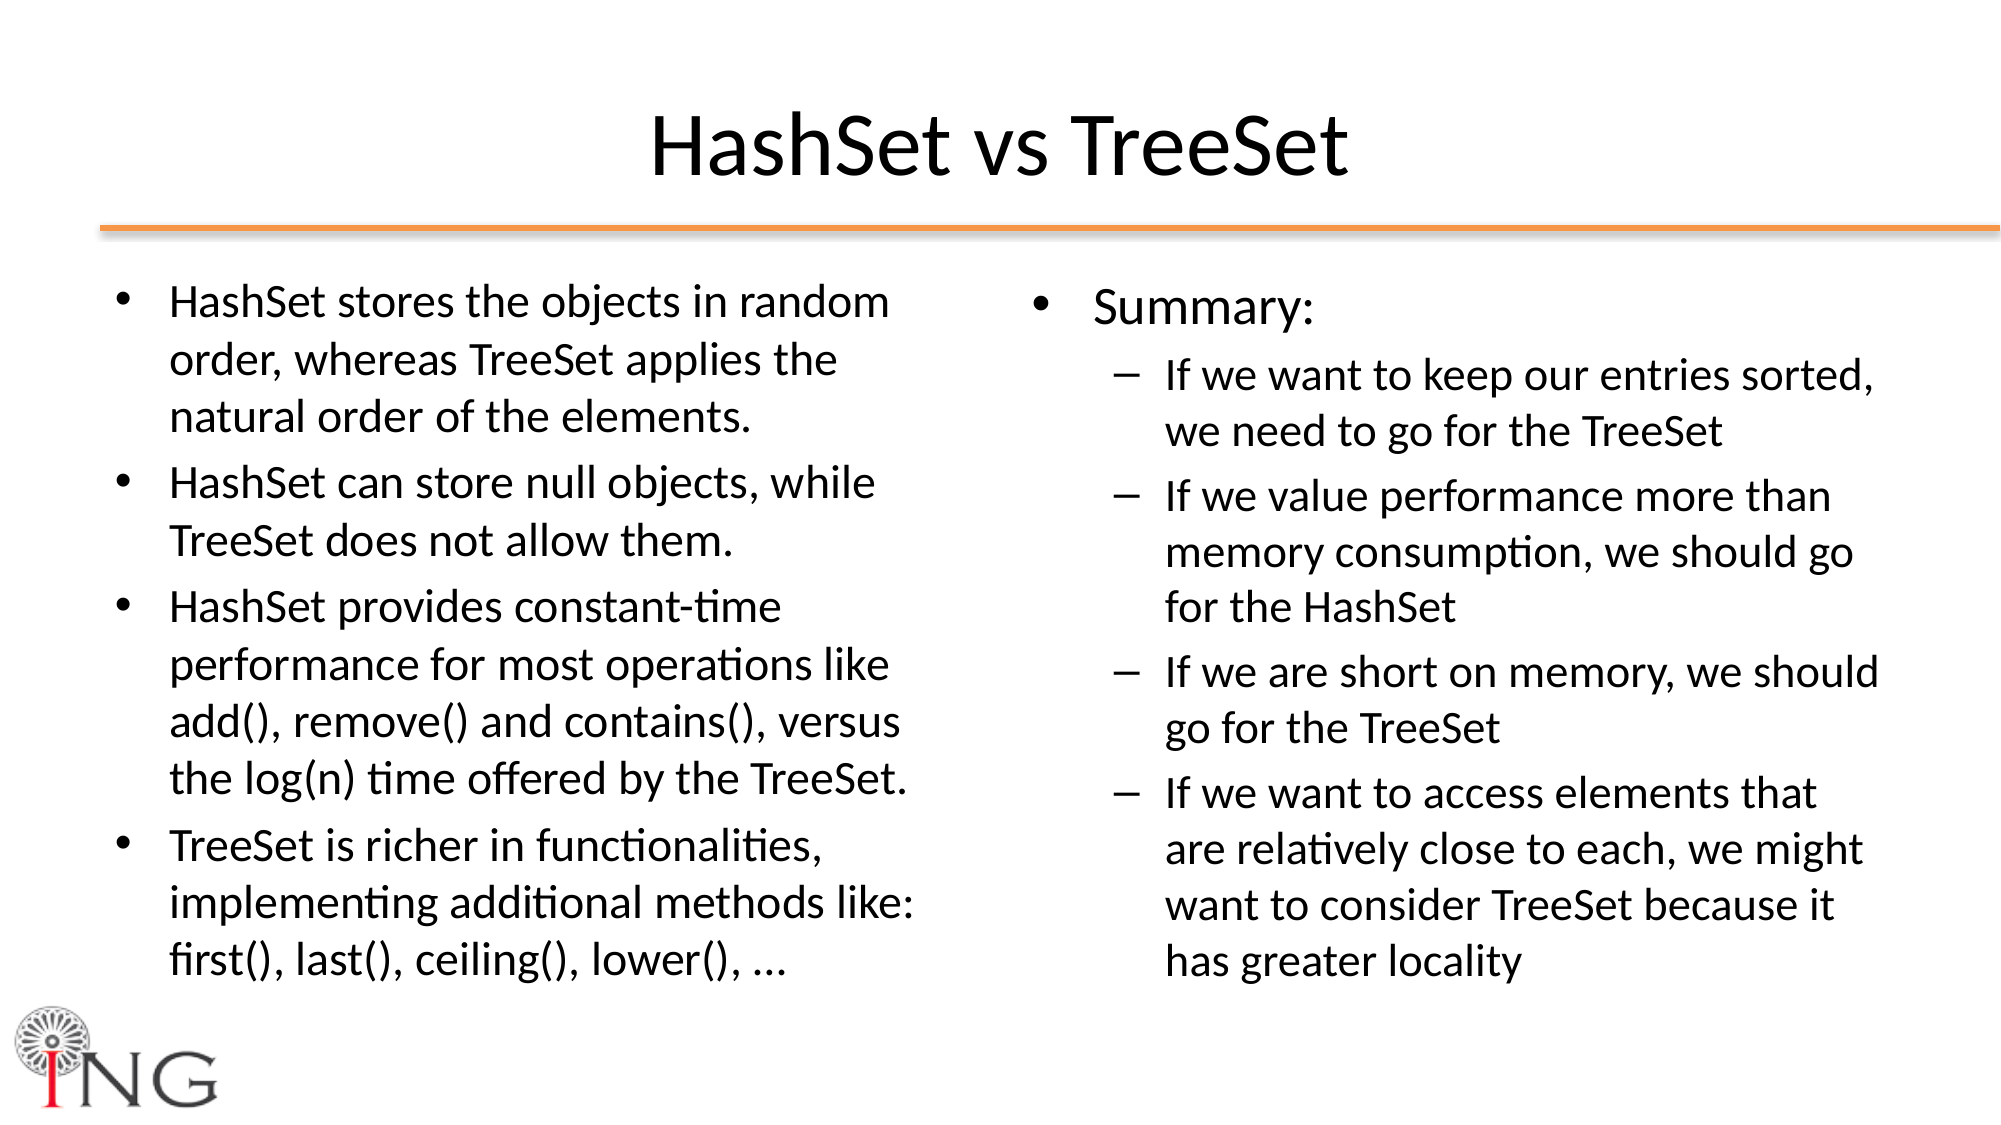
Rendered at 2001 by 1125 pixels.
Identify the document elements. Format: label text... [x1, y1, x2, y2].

list HashSet stores the objects in random order, whereas TreeSet applies the natural order of the elements. HashSet can store null objects, while TreeSet does not allow them. HashSet provides constant-time performance for most operations like add(), remove() and contains(), versus the log(n) time offered by the TreeSet. TreeSet is richer in functionalities, implementing additional methods like: first(), last(), ceiling(), lower(), … [99, 262, 984, 1005]
title HashSet vs TreeSet [99, 45, 1900, 233]
list Summary: If we want to keep our entries sorted, we need to go for the TreeSet If we value performance more than memory consumption, we should go for the HashSet If we are short on memory, we should go for the TreeSet If we want to access elements that are relatively close to each, we might want to consider TreeSet because it has greater locality [1016, 262, 1900, 1005]
picture [0, 987, 244, 1125]
